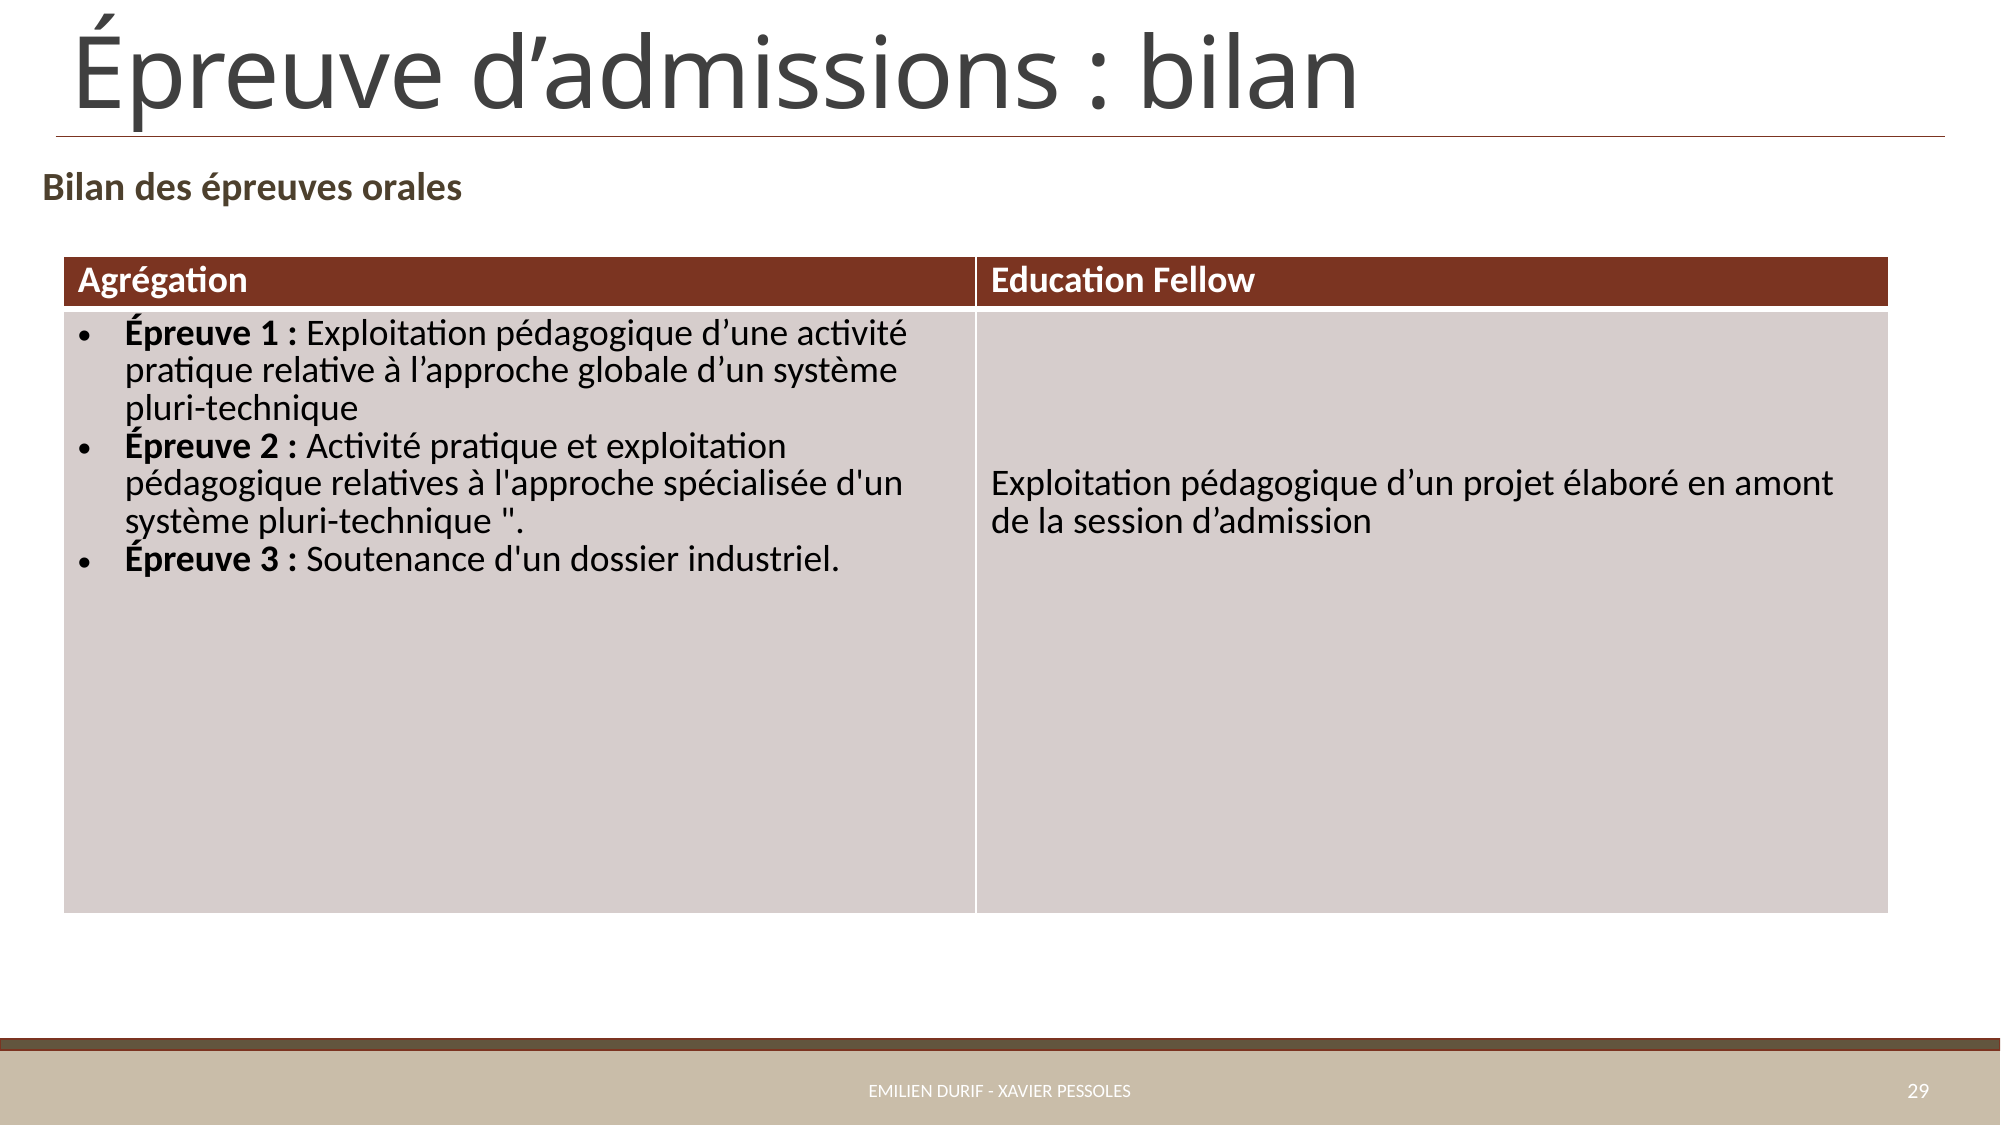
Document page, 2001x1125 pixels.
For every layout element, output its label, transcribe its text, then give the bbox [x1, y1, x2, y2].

table_header Education Fellow [977, 257, 1888, 306]
table_header Agrégation [64, 257, 975, 306]
table_cell Exploitation pédagogique d’un projet élaboré en amont de la session d’admission [977, 312, 1888, 913]
list Bilan des épreuves orales [30, 158, 1922, 864]
footer Emilien Durif - Xavier Pessoles [409, 1059, 1591, 1120]
table_cell Épreuve 1 : Exploitation pédagogique d’une activité pratique relative à l’approche globale d’un système pluri-technique Épreuve 2 : Activité pratique et exploitation pédagogique relatives à l'approche spécialisée d'un système pluri-technique ". Épreuve 3 : Soutenance d'un dossier industriel. [64, 312, 975, 913]
title Épreuve d’admissions : bilan [55, 5, 1945, 137]
slide_number 29 [1709, 1059, 1945, 1120]
